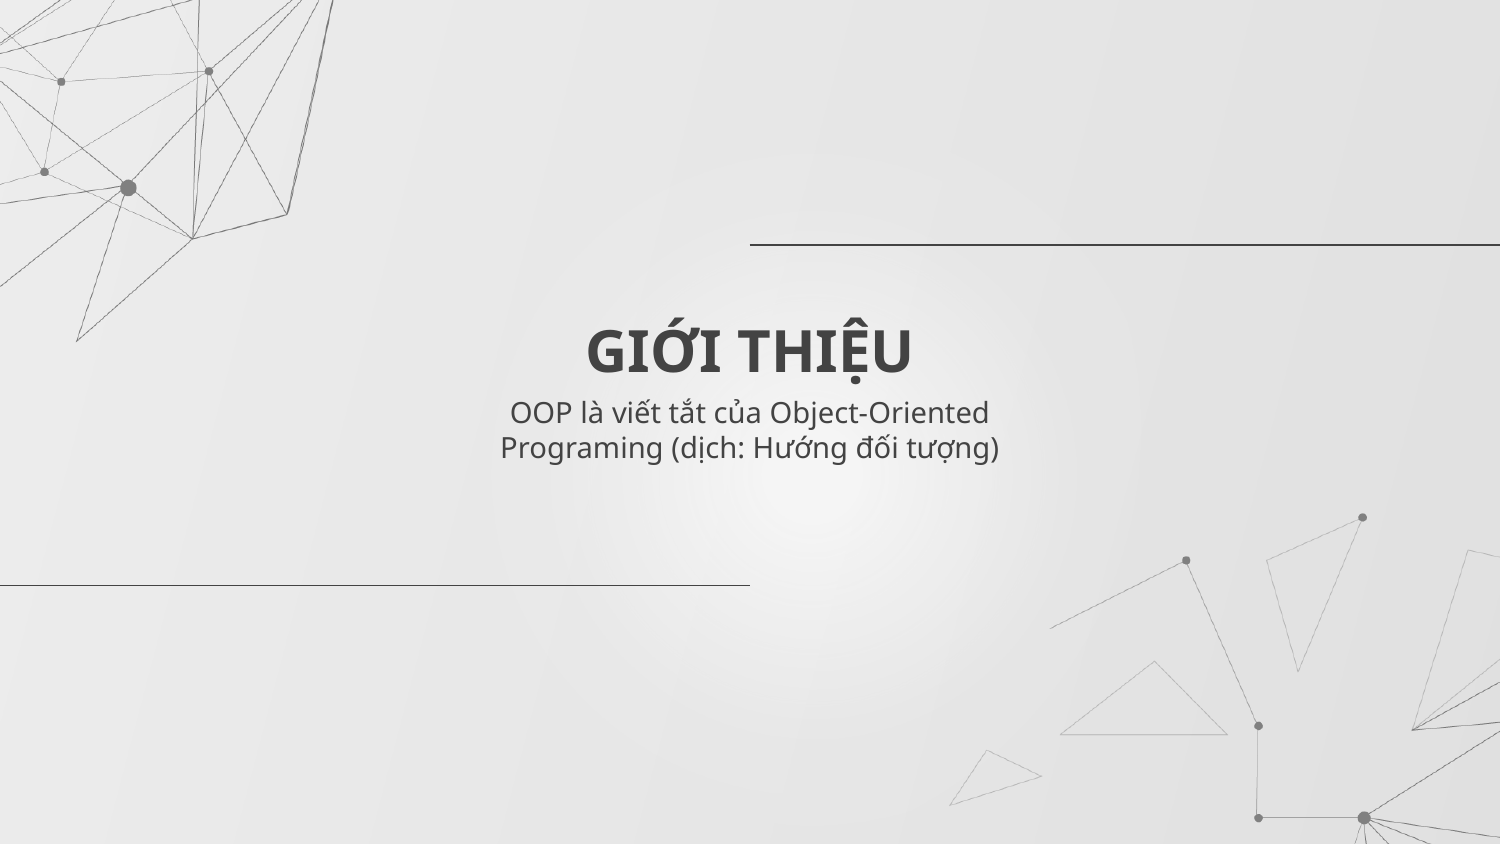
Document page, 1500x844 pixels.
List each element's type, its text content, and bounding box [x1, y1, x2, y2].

picture [0, 0, 1500, 844]
subtitle OOP là viết tắt của Object-Oriented Programing (dịch: Hướng đối tượng) [423, 379, 1077, 556]
title GIỚI THIỆU [432, 61, 1068, 399]
